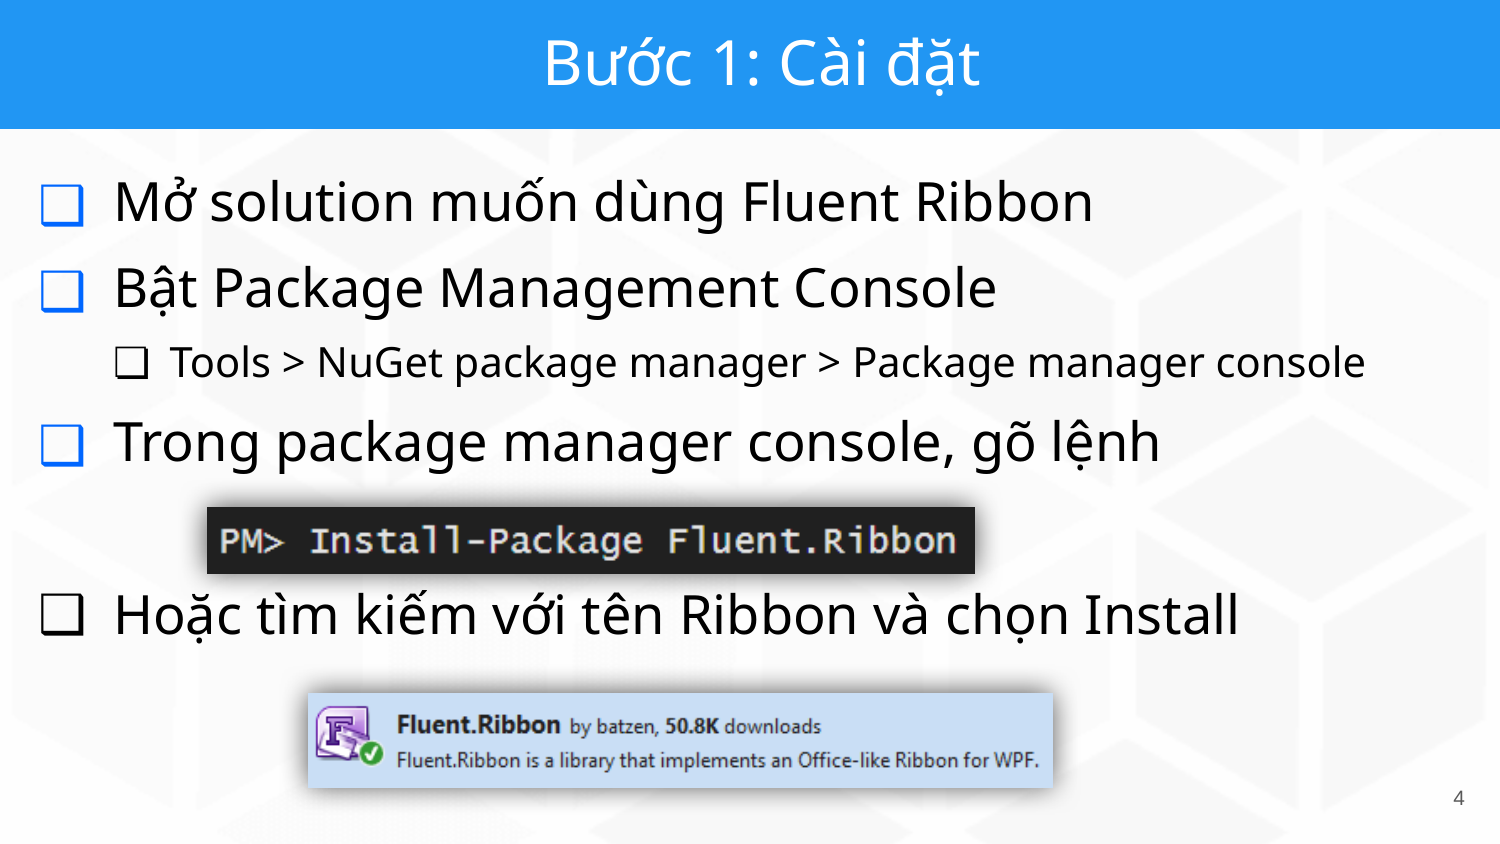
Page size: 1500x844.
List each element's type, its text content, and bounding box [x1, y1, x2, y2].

list Mở solution muốn dùng Fluent Ribbon Bật Package Management Console Tools > NuGet package manager > Package manager console Trong package manager console, gõ lệnh Hoặc tìm kiếm với tên Ribbon và chọn Install [23, 149, 1489, 844]
picture [206, 507, 975, 574]
picture [0, 129, 1500, 844]
title Bước 1: Cài đặt [23, 0, 1500, 122]
slide_number ‹#› [1389, 764, 1480, 830]
picture [308, 693, 1053, 788]
